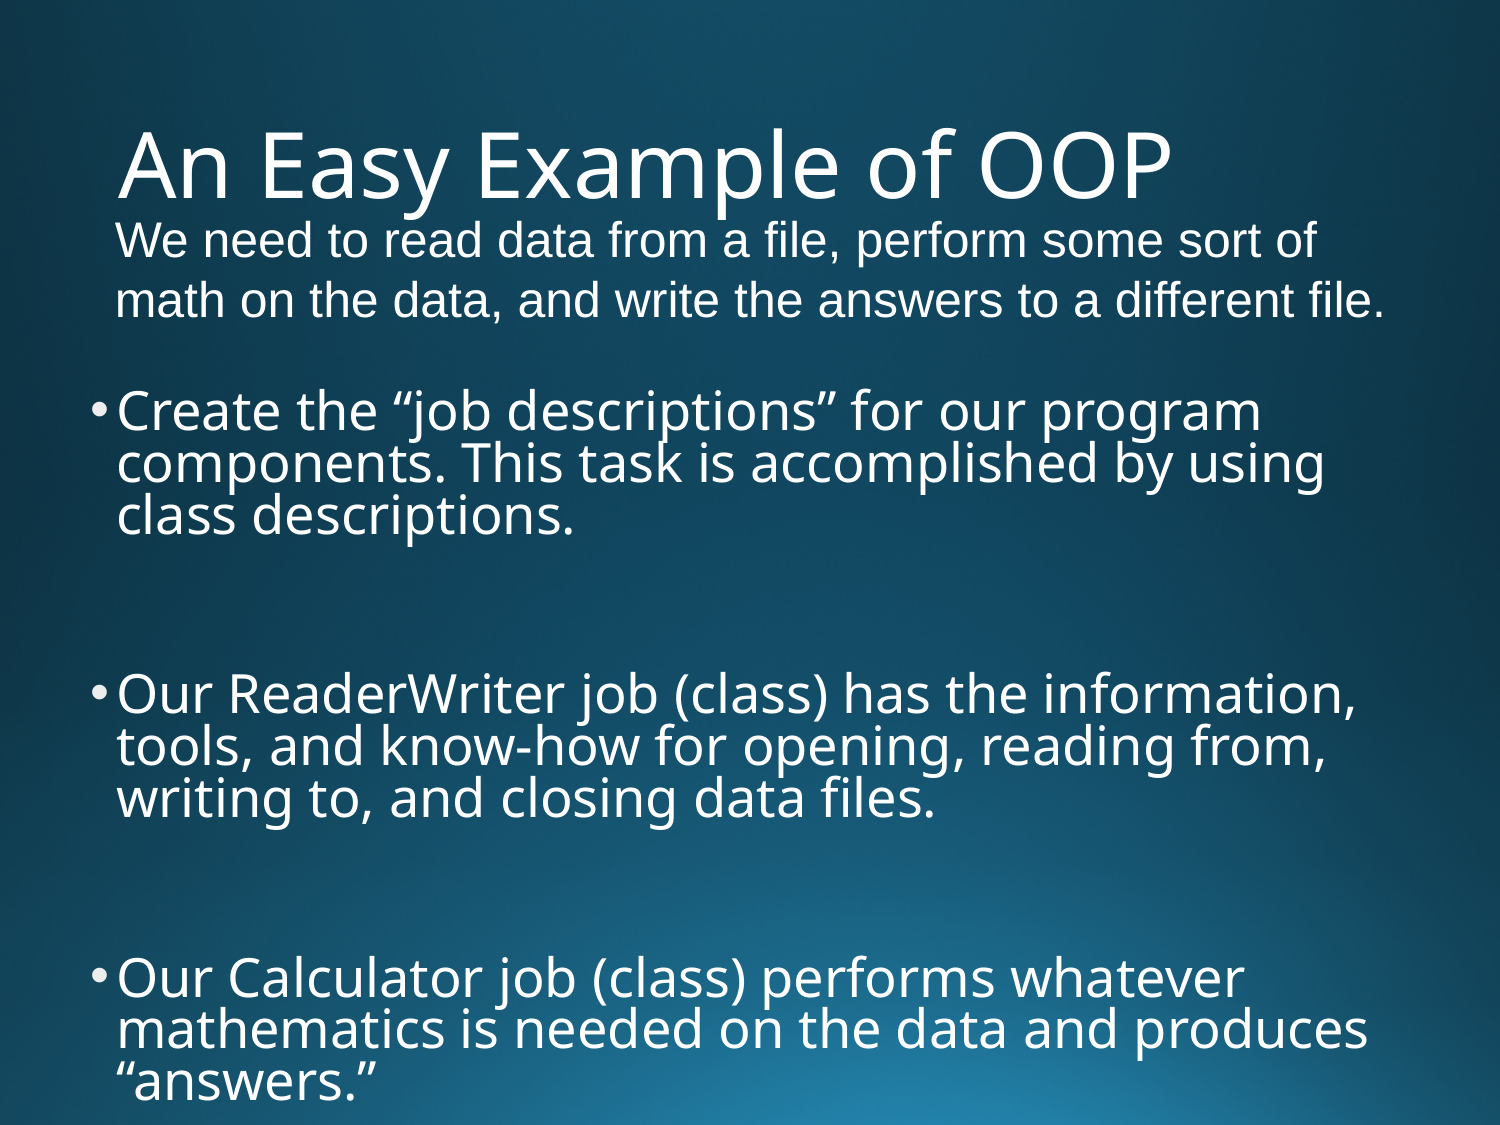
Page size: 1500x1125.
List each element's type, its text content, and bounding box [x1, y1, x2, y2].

picture [0, 0, 1500, 1125]
text_box We need to read data from a file, perform some sort of math on the data, and write the answers to a different file. [99, 199, 1425, 335]
title An Easy Example of OOP [103, 59, 1397, 199]
list Create the “job descriptions” for our program components. This task is accomplished by using class descriptions. Our ReaderWriter job (class) has the information, tools, and know-how for opening, reading from, writing to, and closing data files. Our Calculator job (class) performs whatever mathematics is needed on the data and produces “answers.” [75, 381, 1425, 1125]
